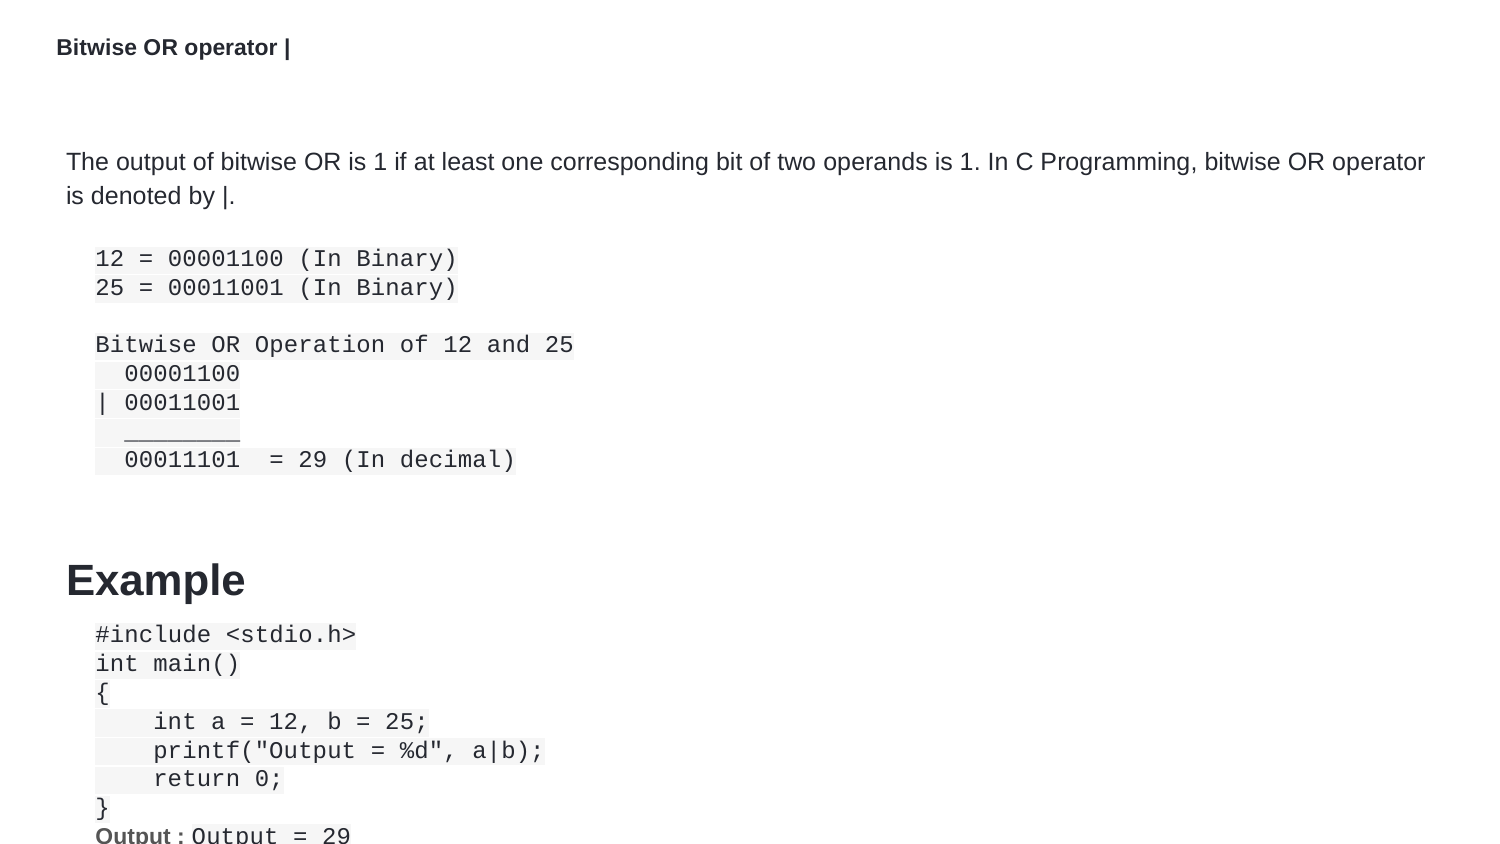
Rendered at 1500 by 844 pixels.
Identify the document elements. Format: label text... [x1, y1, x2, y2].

title Bitwise OR operator | [41, 13, 1440, 111]
list The output of bitwise OR is 1 if at least one corresponding bit of two operands is 1. In C Programming, bitwise OR operator is denoted by |. 12 = 00001100 (In Binary) 25 = 00011001 (In Binary) Bitwise OR Operation of 12 and 25 00001100 | 00011001 ________ 00011101 = 29 (In decimal) Example #include <stdio.h> int main() { int a = 12, b = 25; printf("Output = %d", a|b); return 0; } Output : Output = 29 [51, 125, 1449, 835]
